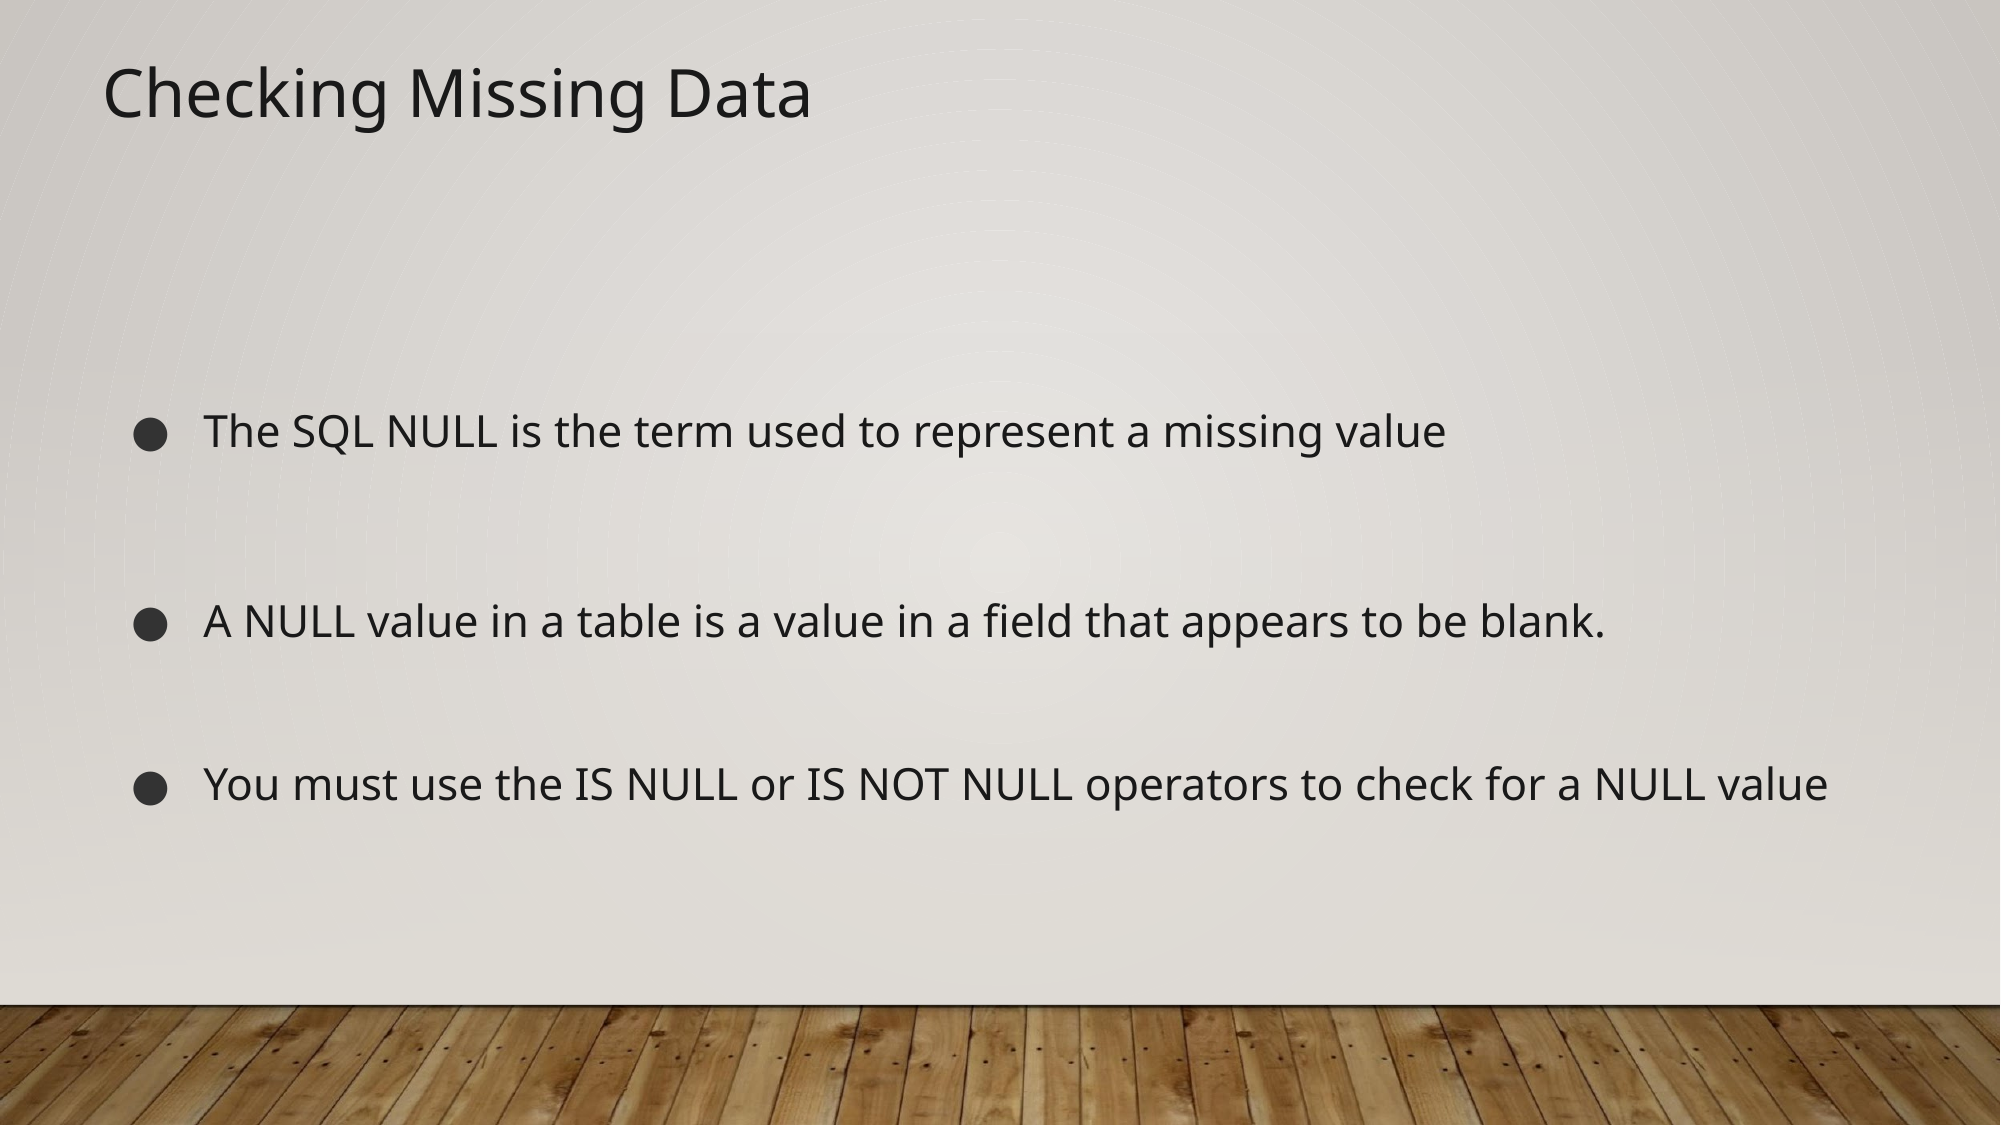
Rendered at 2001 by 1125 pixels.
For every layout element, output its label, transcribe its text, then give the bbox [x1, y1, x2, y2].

picture [0, 1005, 2000, 1125]
text_box Checking Missing Data [82, 30, 1713, 147]
text_box The SQL NULL is the term used to represent a missing value A NULL value in a table is a value in a field that appears to be blank. You must use the IS NULL or IS NOT NULL operators to check for a NULL value [83, 329, 1930, 999]
